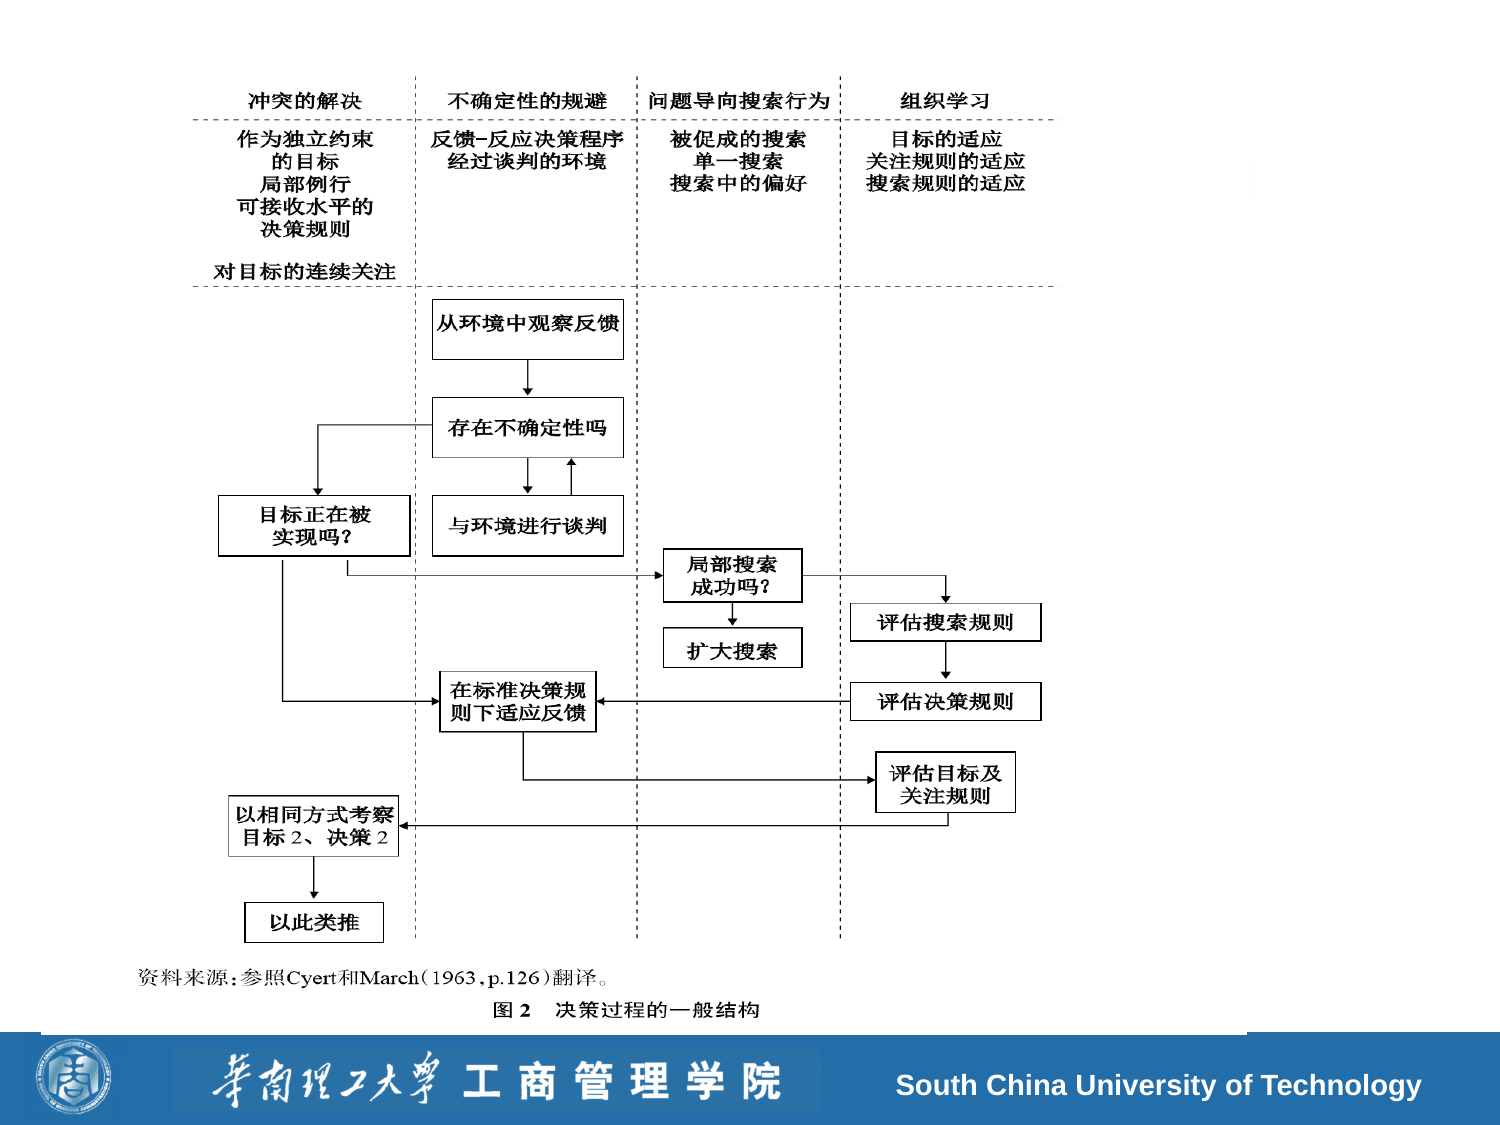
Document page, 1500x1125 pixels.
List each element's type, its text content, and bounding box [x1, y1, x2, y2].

footer South China University of Technology [826, 1058, 1500, 1125]
picture [0, 30, 1500, 1125]
